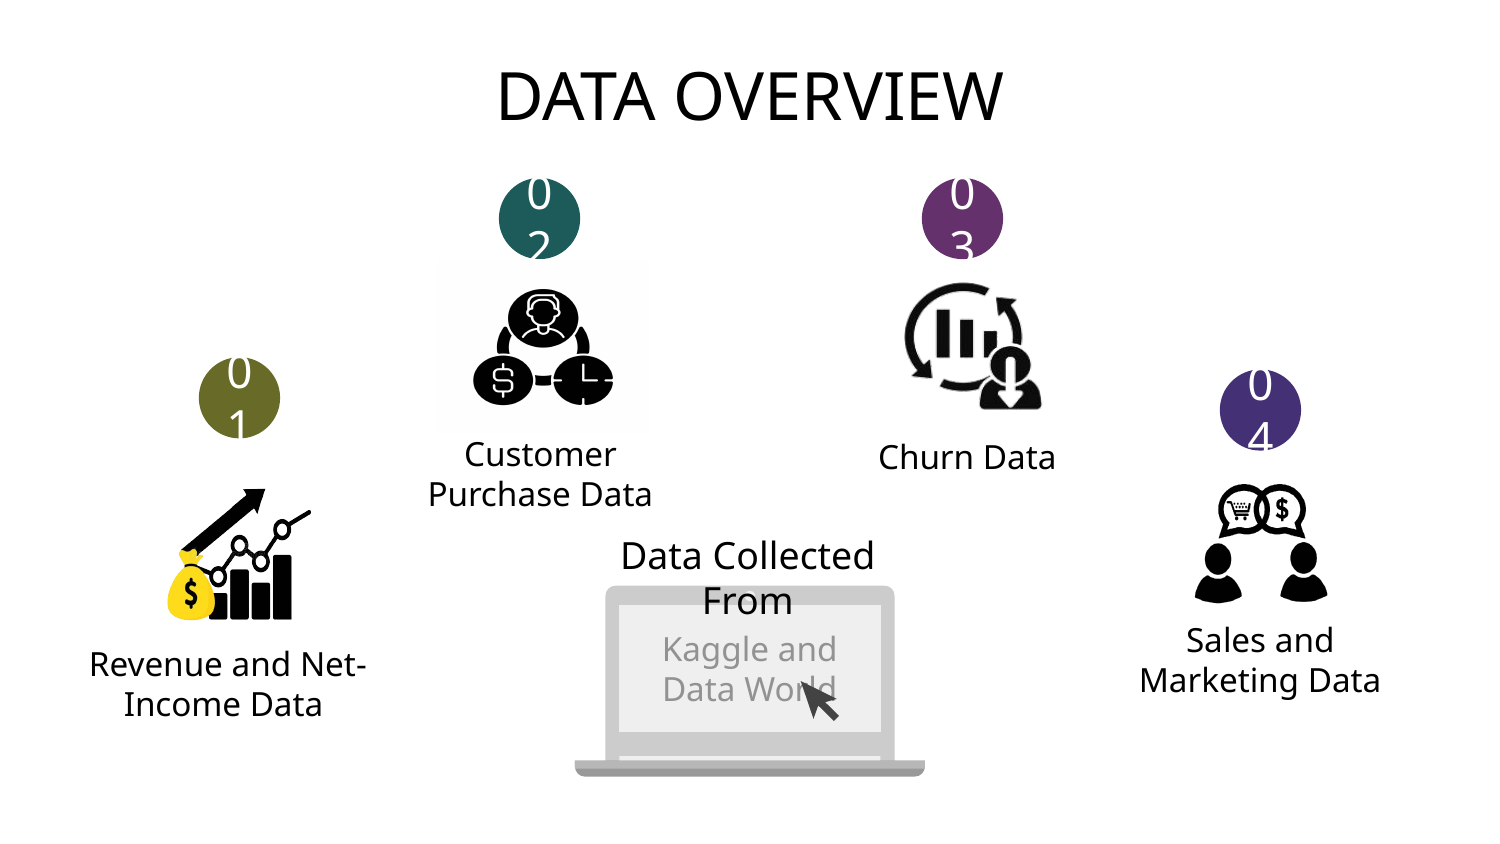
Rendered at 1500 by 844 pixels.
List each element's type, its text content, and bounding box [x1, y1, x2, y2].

text_box 02 [498, 177, 581, 257]
text_box Churn Data [807, 421, 1137, 509]
text_box Customer Purchase Data [376, 418, 706, 550]
text_box [575, 769, 925, 777]
text_box [619, 756, 881, 761]
text_box Data Collected From [595, 524, 900, 630]
text_box 03 [921, 177, 1004, 260]
title DATA OVERVIEW [412, 67, 1088, 120]
picture [1154, 461, 1367, 628]
picture [437, 258, 650, 435]
picture [153, 460, 326, 649]
text_box Kaggle and Data World [618, 630, 881, 732]
text_box 01 [198, 357, 281, 439]
text_box [574, 760, 925, 769]
text_box [605, 630, 895, 760]
picture [880, 265, 1064, 428]
text_box 04 [1219, 369, 1302, 451]
text_box [800, 681, 840, 722]
text_box Sales and Marketing Data [1095, 615, 1425, 703]
text_box Revenue and Net-Income Data [52, 623, 404, 742]
